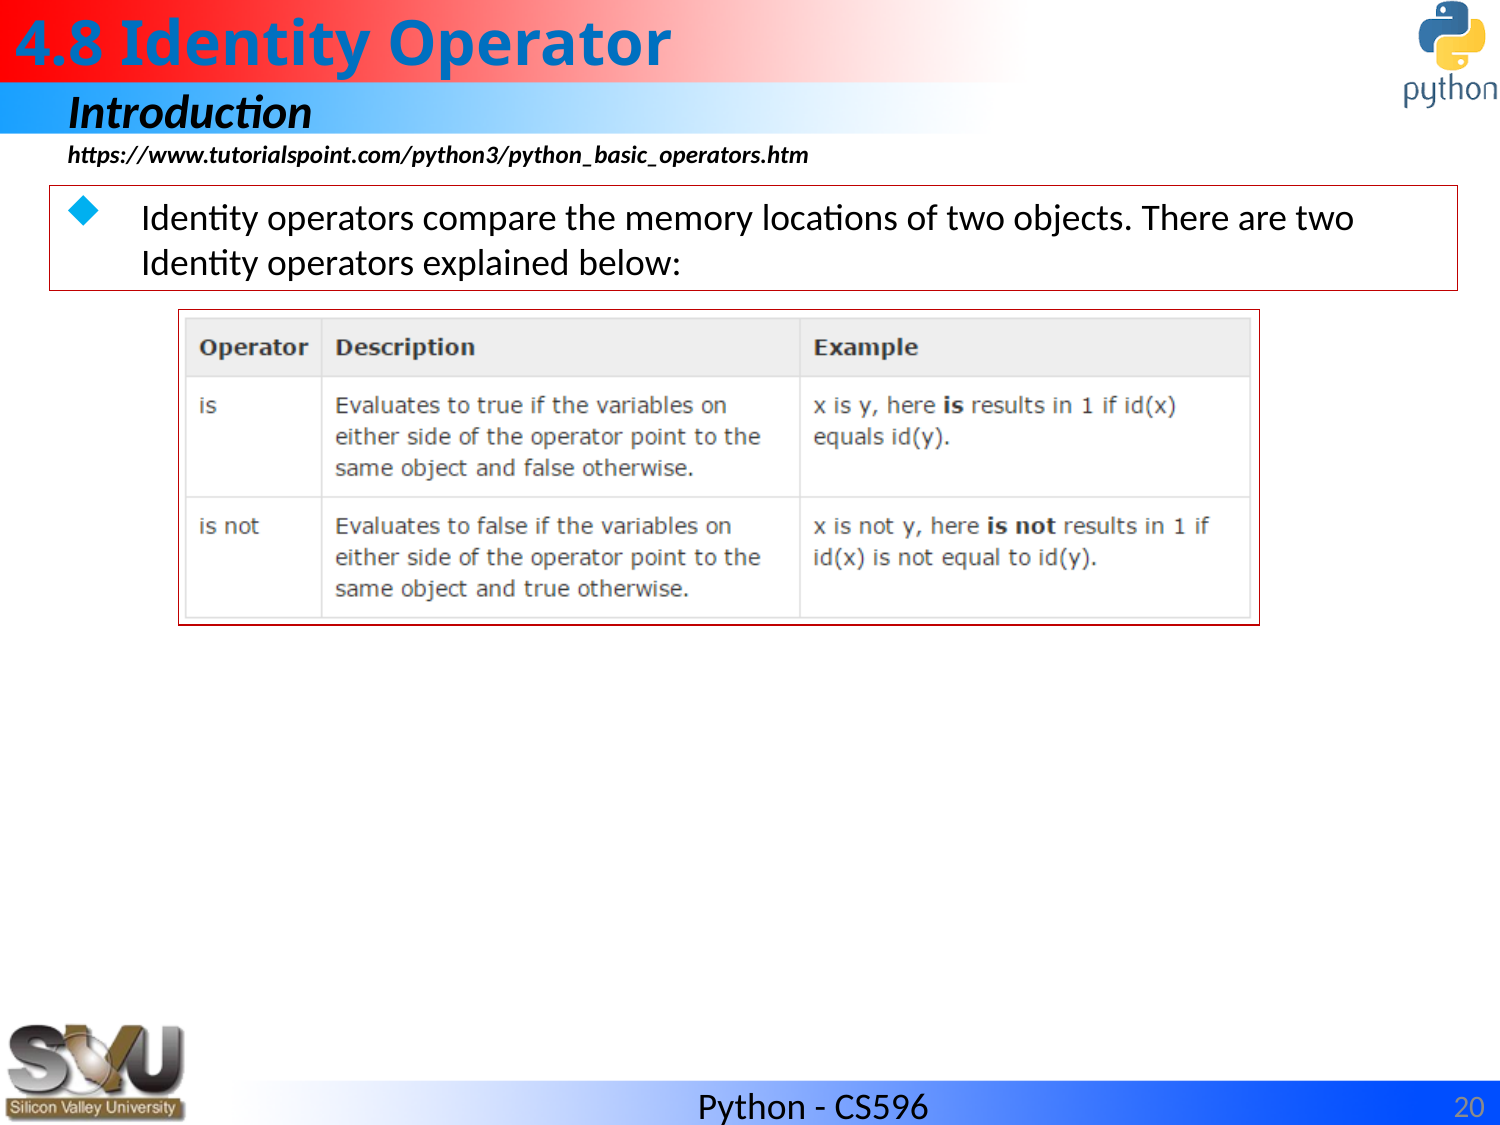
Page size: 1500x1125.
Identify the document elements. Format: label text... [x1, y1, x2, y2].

text_box Introduction https://www.tutorialspoint.com/python3/python_basic_operators.htm [52, 73, 1008, 176]
picture [0, 0, 1500, 1125]
slide_number 20 [1162, 1074, 1500, 1125]
text_box Python - CS596 [462, 1075, 1165, 1125]
title 4.8 Identity Operator [0, 0, 1402, 95]
text_box Identity operators compare the memory locations of two objects. There are two Identity operators explained below: [49, 185, 1458, 291]
